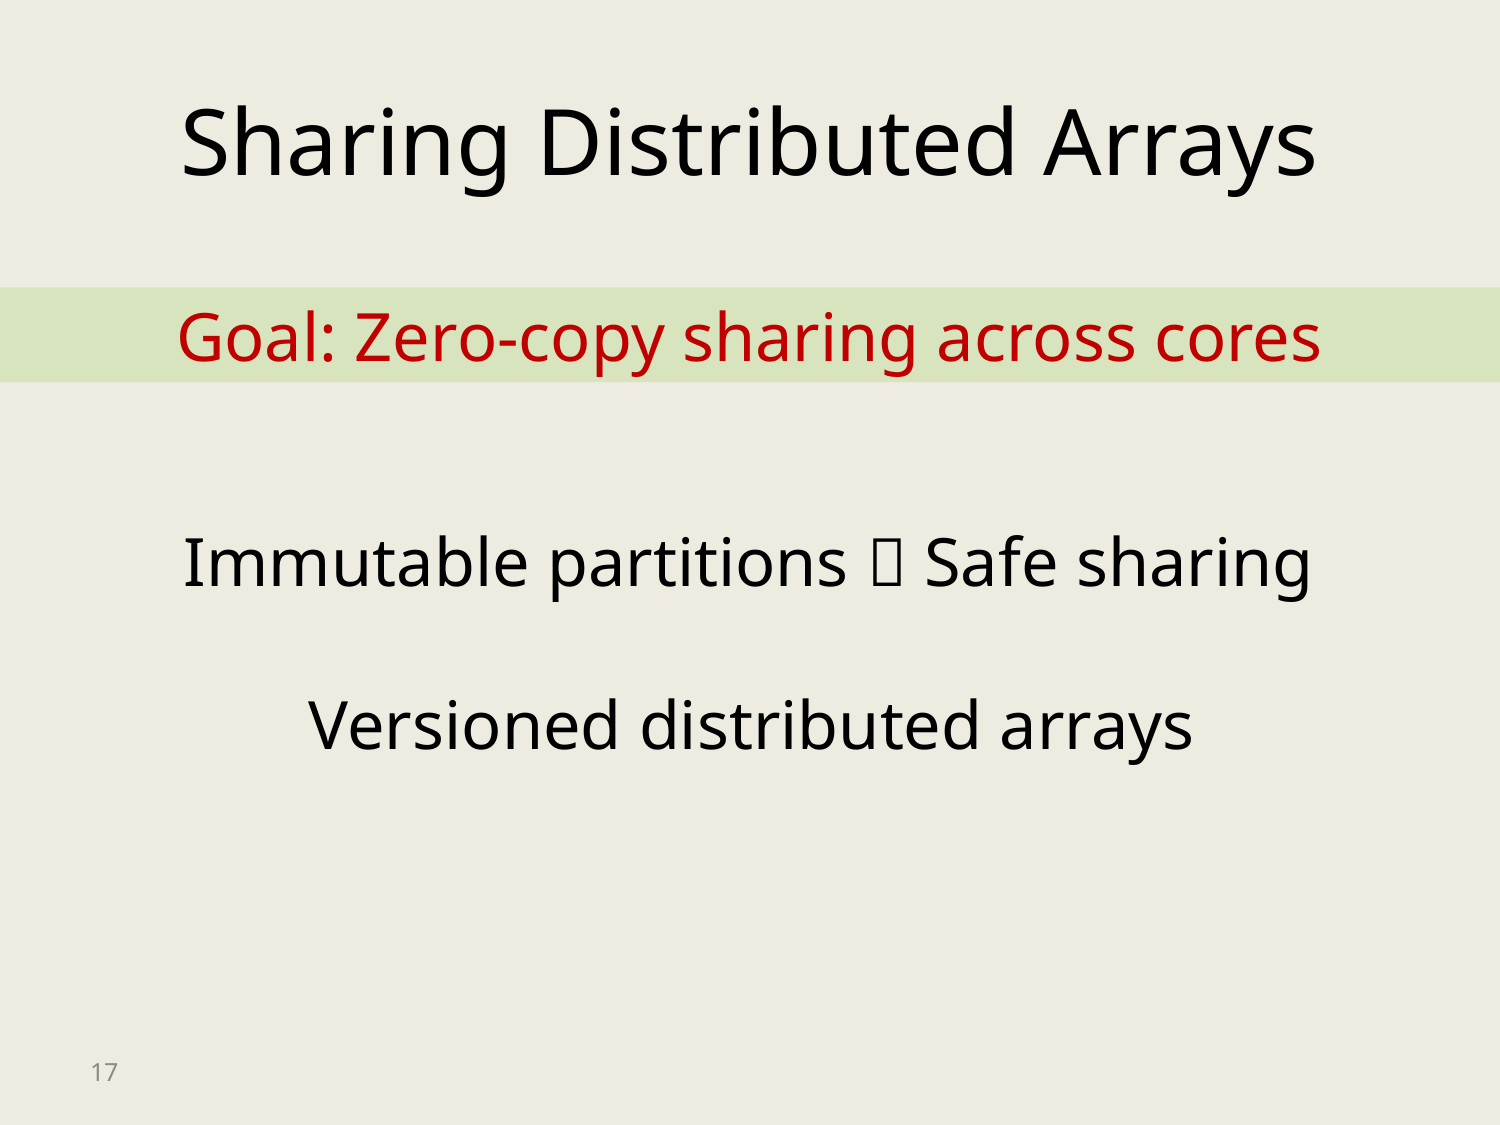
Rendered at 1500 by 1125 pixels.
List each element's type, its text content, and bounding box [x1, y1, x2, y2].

list Versioned distributed arrays [0, 675, 1500, 763]
text_box Immutable partitions  Safe sharing [0, 512, 1500, 608]
text_box Goal: Zero-copy sharing across cores [0, 287, 1500, 383]
title Sharing Distributed Arrays [75, 45, 1425, 233]
slide_number 17 [75, 1043, 425, 1104]
